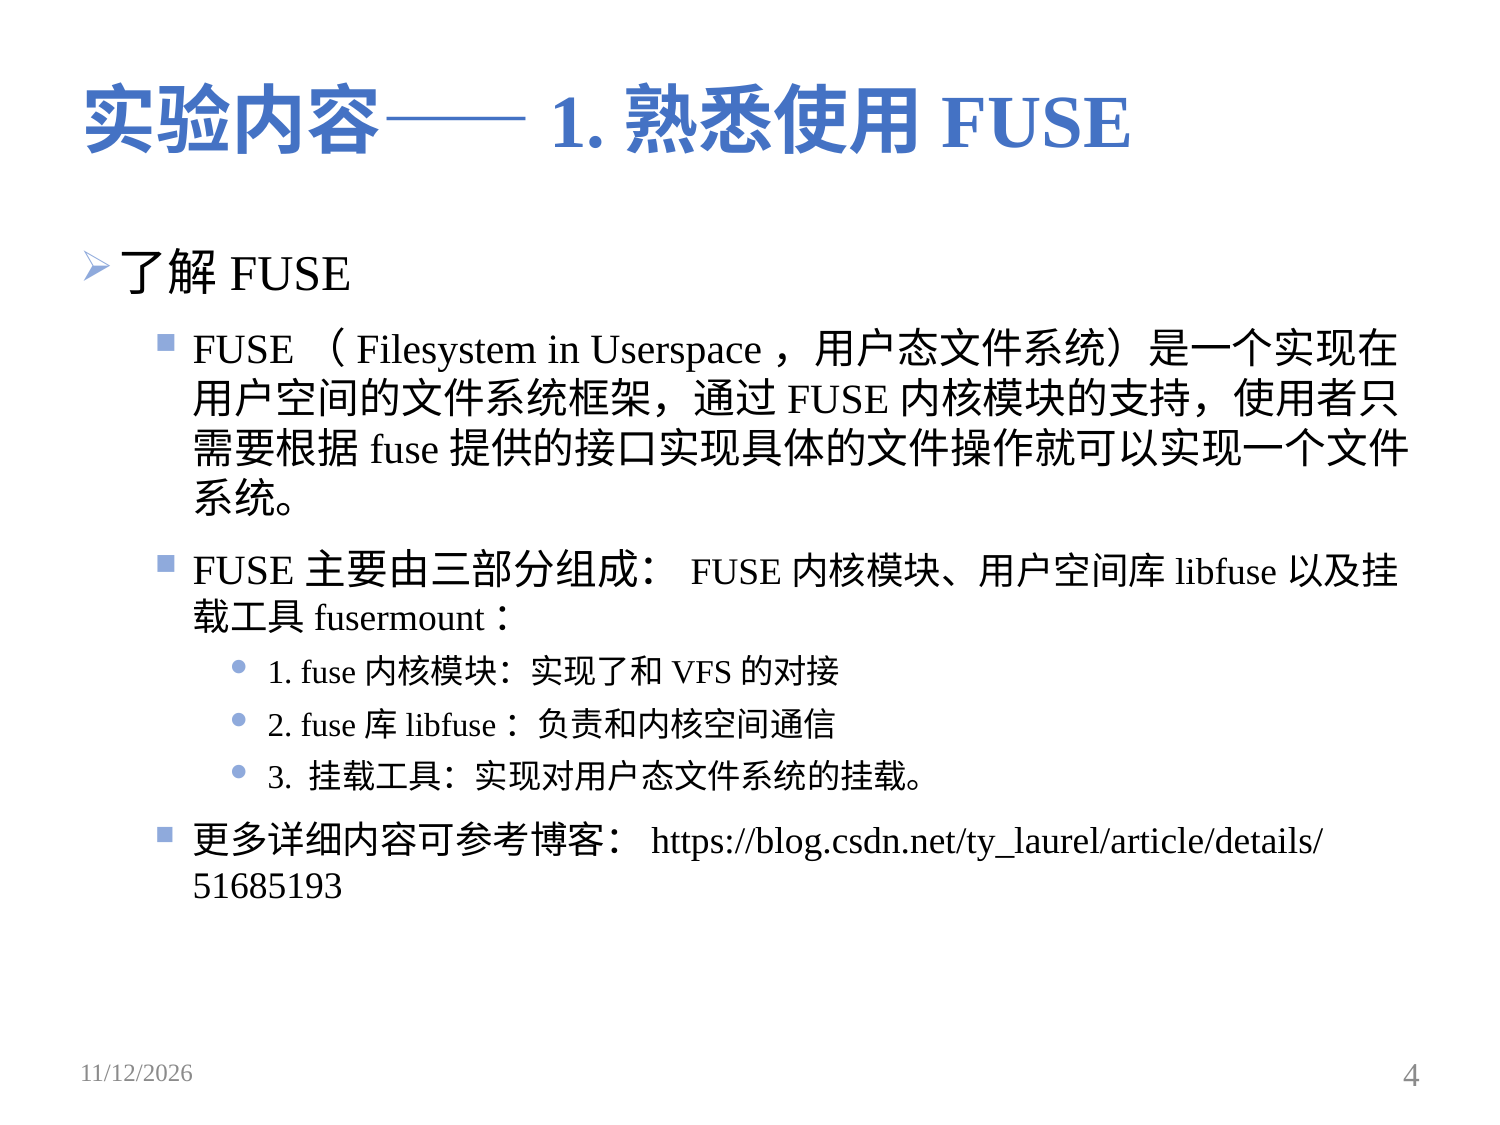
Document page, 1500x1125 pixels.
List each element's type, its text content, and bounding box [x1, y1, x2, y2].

slide_number 4 [1059, 1042, 1435, 1103]
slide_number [65, 1041, 403, 1101]
title 实验内容——1.熟悉使用FUSE [66, 59, 1435, 187]
list 了解FUSE FUSE（Filesystem in Userspace，用户态文件系统）是一个实现在用户空间的文件系统框架，通过FUSE内核模块的支持，使用者只需要根据fuse提供的接口实现具体的文件操作就可以实现一个文件系统。 FUSE主要由三部分组成：FUSE内核模块、用户空间库libfuse以及挂载工具fusermount： 1. fuse内核模块：实现了和VFS的对接 2. fuse库libfuse：负责和内核空间通信 3. 挂载工具：实现对用户态文件系统的挂载。 更多详细内容可参考博客：https://blog.csdn.net/ty_laurel/article/details/51685193 [65, 221, 1435, 1042]
